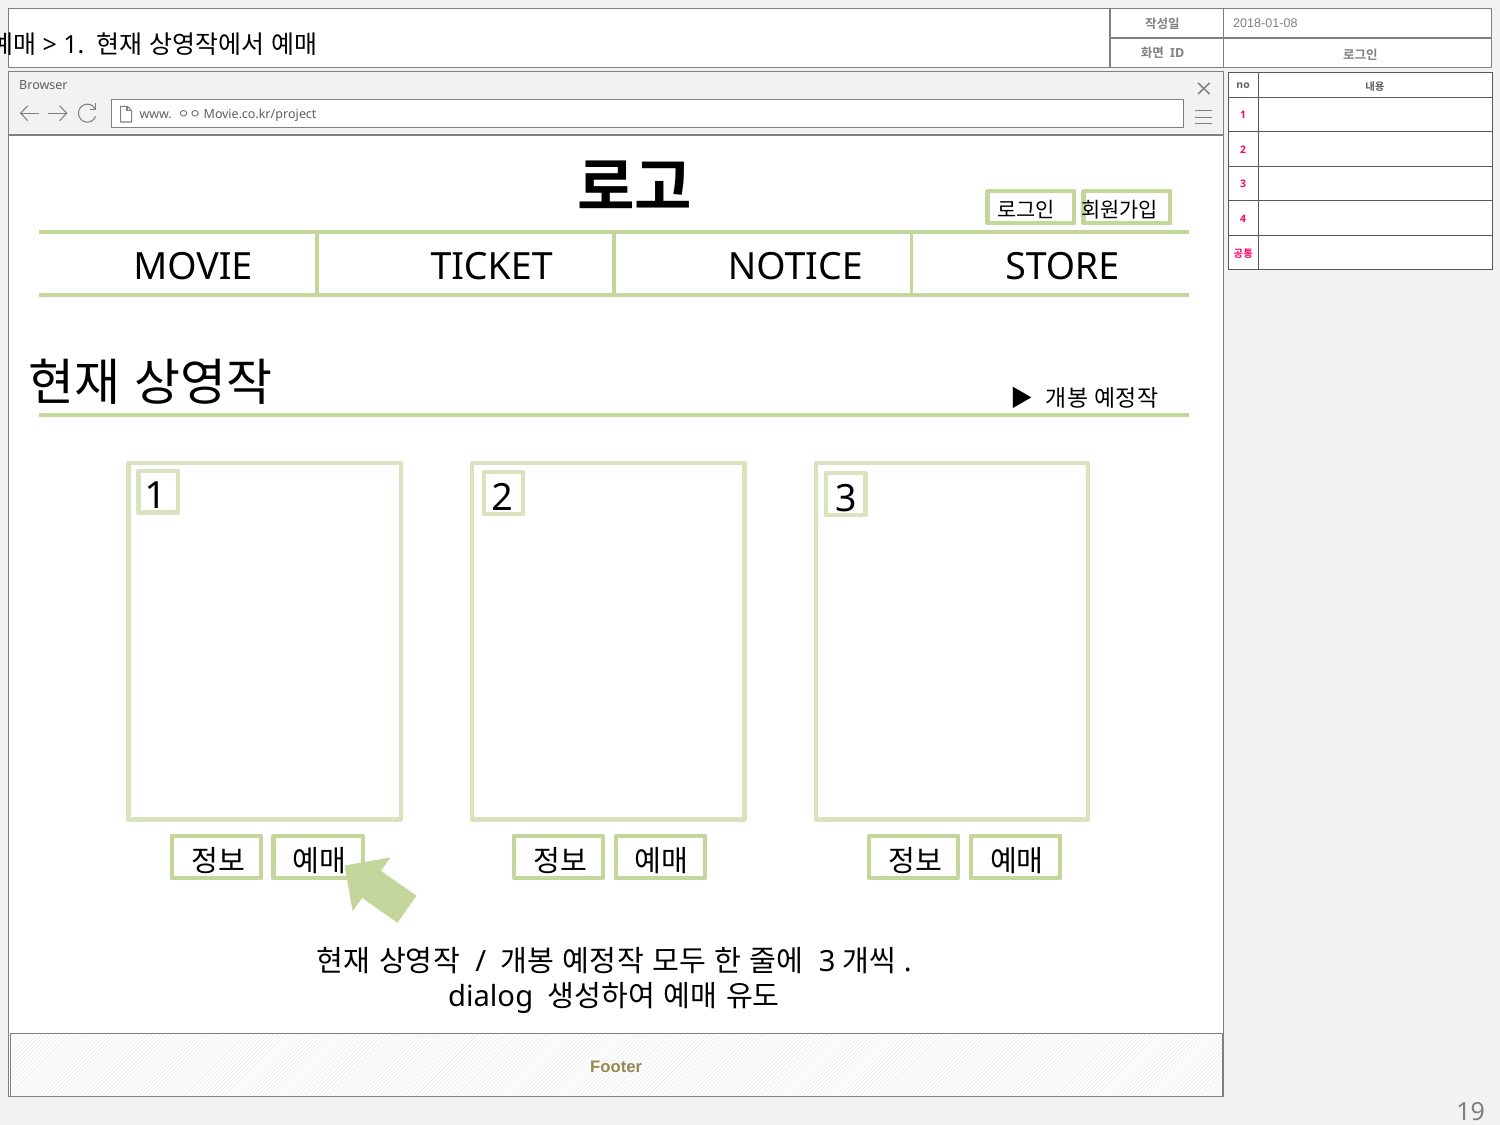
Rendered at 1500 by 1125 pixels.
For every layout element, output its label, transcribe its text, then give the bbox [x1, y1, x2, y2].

table_cell 4 [1229, 201, 1258, 235]
slide_number 19 [1162, 1099, 1500, 1125]
text_box Footer [8, 1032, 1225, 1099]
title 로그인 [1223, 37, 1489, 68]
table_cell [1259, 167, 1492, 200]
table_cell 2 [1229, 132, 1258, 166]
text_box 로고 [562, 139, 708, 230]
table_cell [1259, 98, 1492, 131]
text_box 예매> 1. 현재 상영작에서 예매 [0, 20, 333, 66]
text_box 2018-01-08 [1224, 11, 1490, 38]
table_header no [1229, 73, 1258, 97]
table_header 내용 [1259, 73, 1492, 97]
table_cell [1259, 236, 1492, 269]
table_cell 1 [1229, 98, 1258, 131]
table_cell [1259, 201, 1492, 235]
table_cell 공통 [1229, 236, 1258, 269]
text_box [987, 188, 1171, 227]
table_cell [1259, 132, 1492, 166]
table_cell 3 [1229, 167, 1258, 200]
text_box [39, 231, 1200, 1022]
